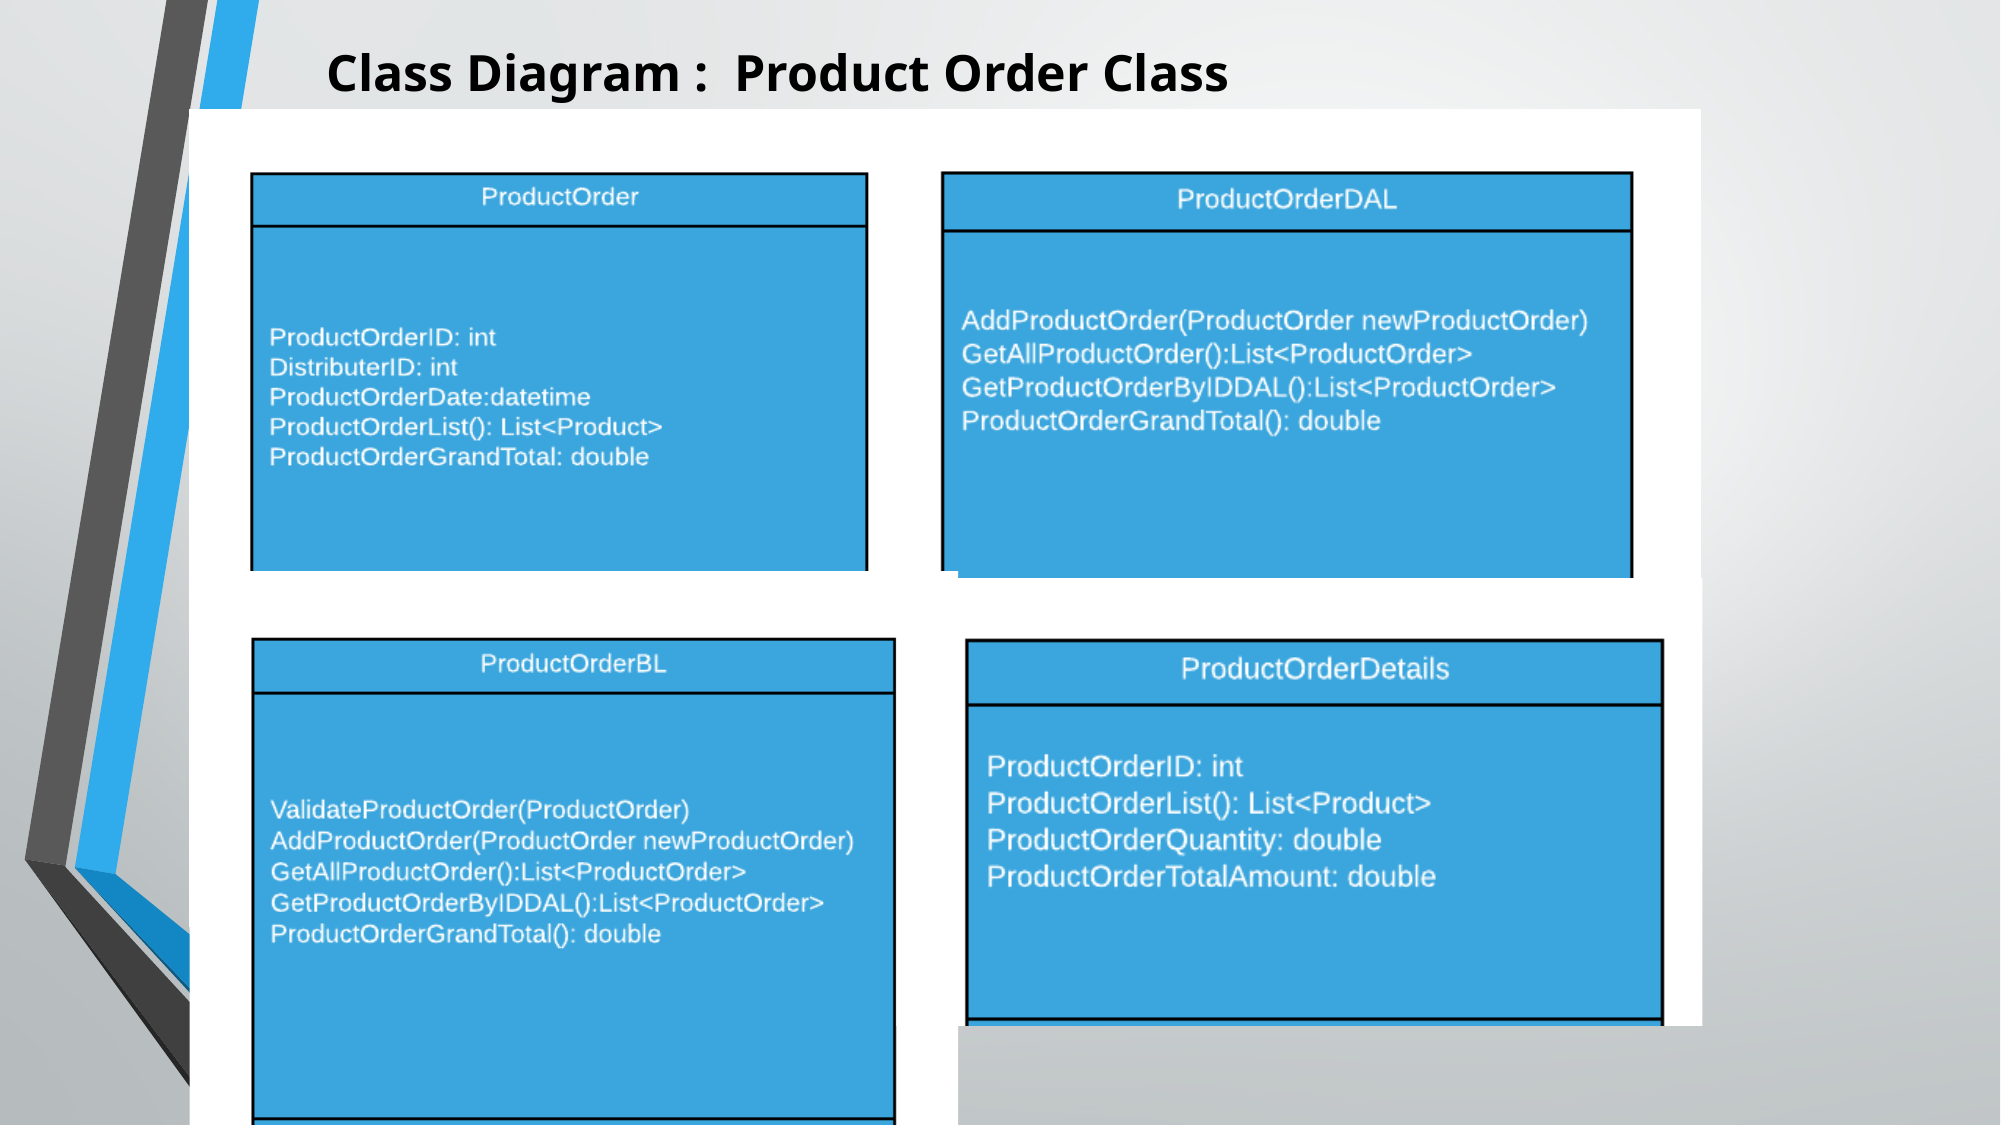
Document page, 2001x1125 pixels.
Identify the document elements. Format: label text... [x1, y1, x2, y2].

picture [189, 109, 1703, 1125]
text_box Class Diagram : Product Order Class [311, 33, 1371, 109]
